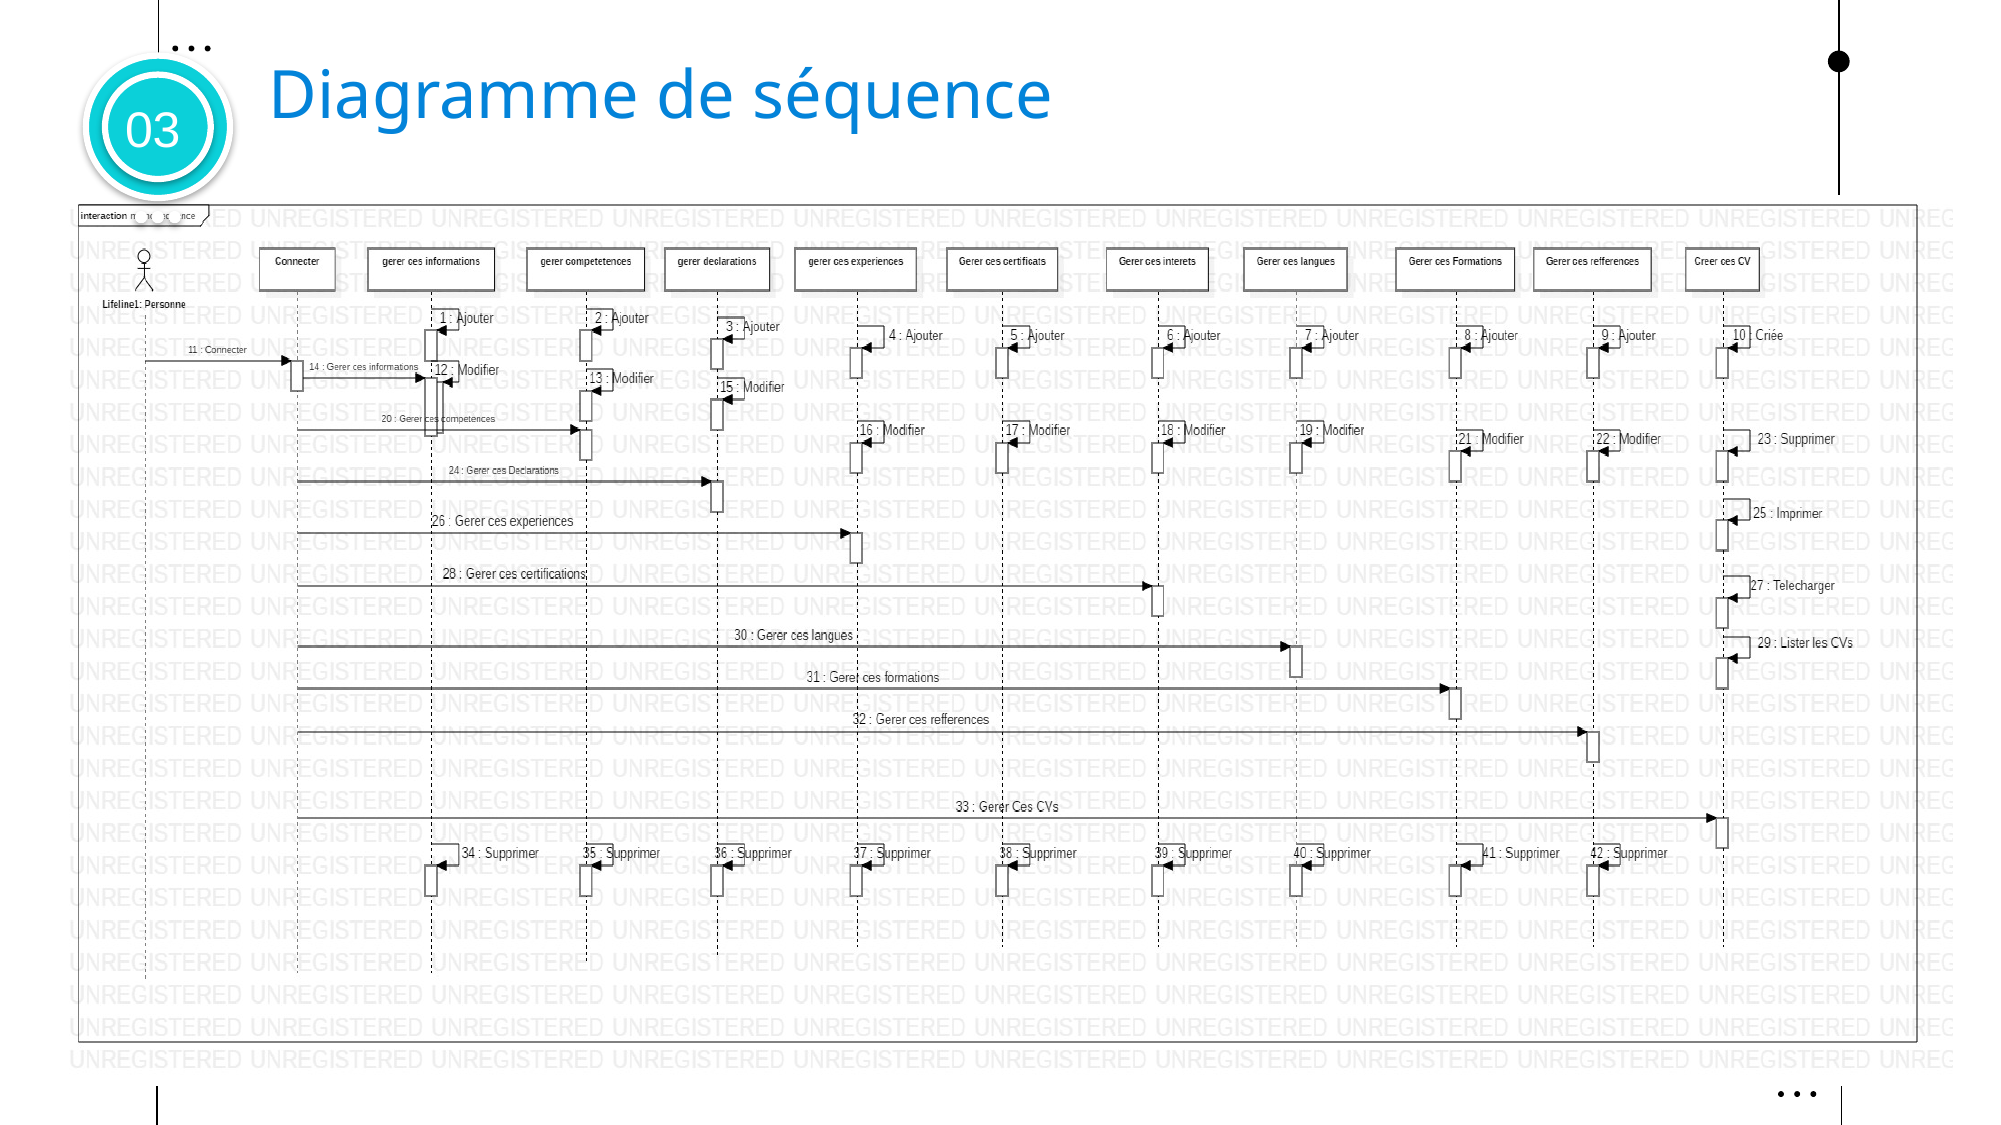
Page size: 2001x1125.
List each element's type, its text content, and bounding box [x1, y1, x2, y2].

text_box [85, 55, 231, 221]
picture [68, 195, 1953, 1086]
text_box Diagramme de séquence [248, 31, 1321, 158]
